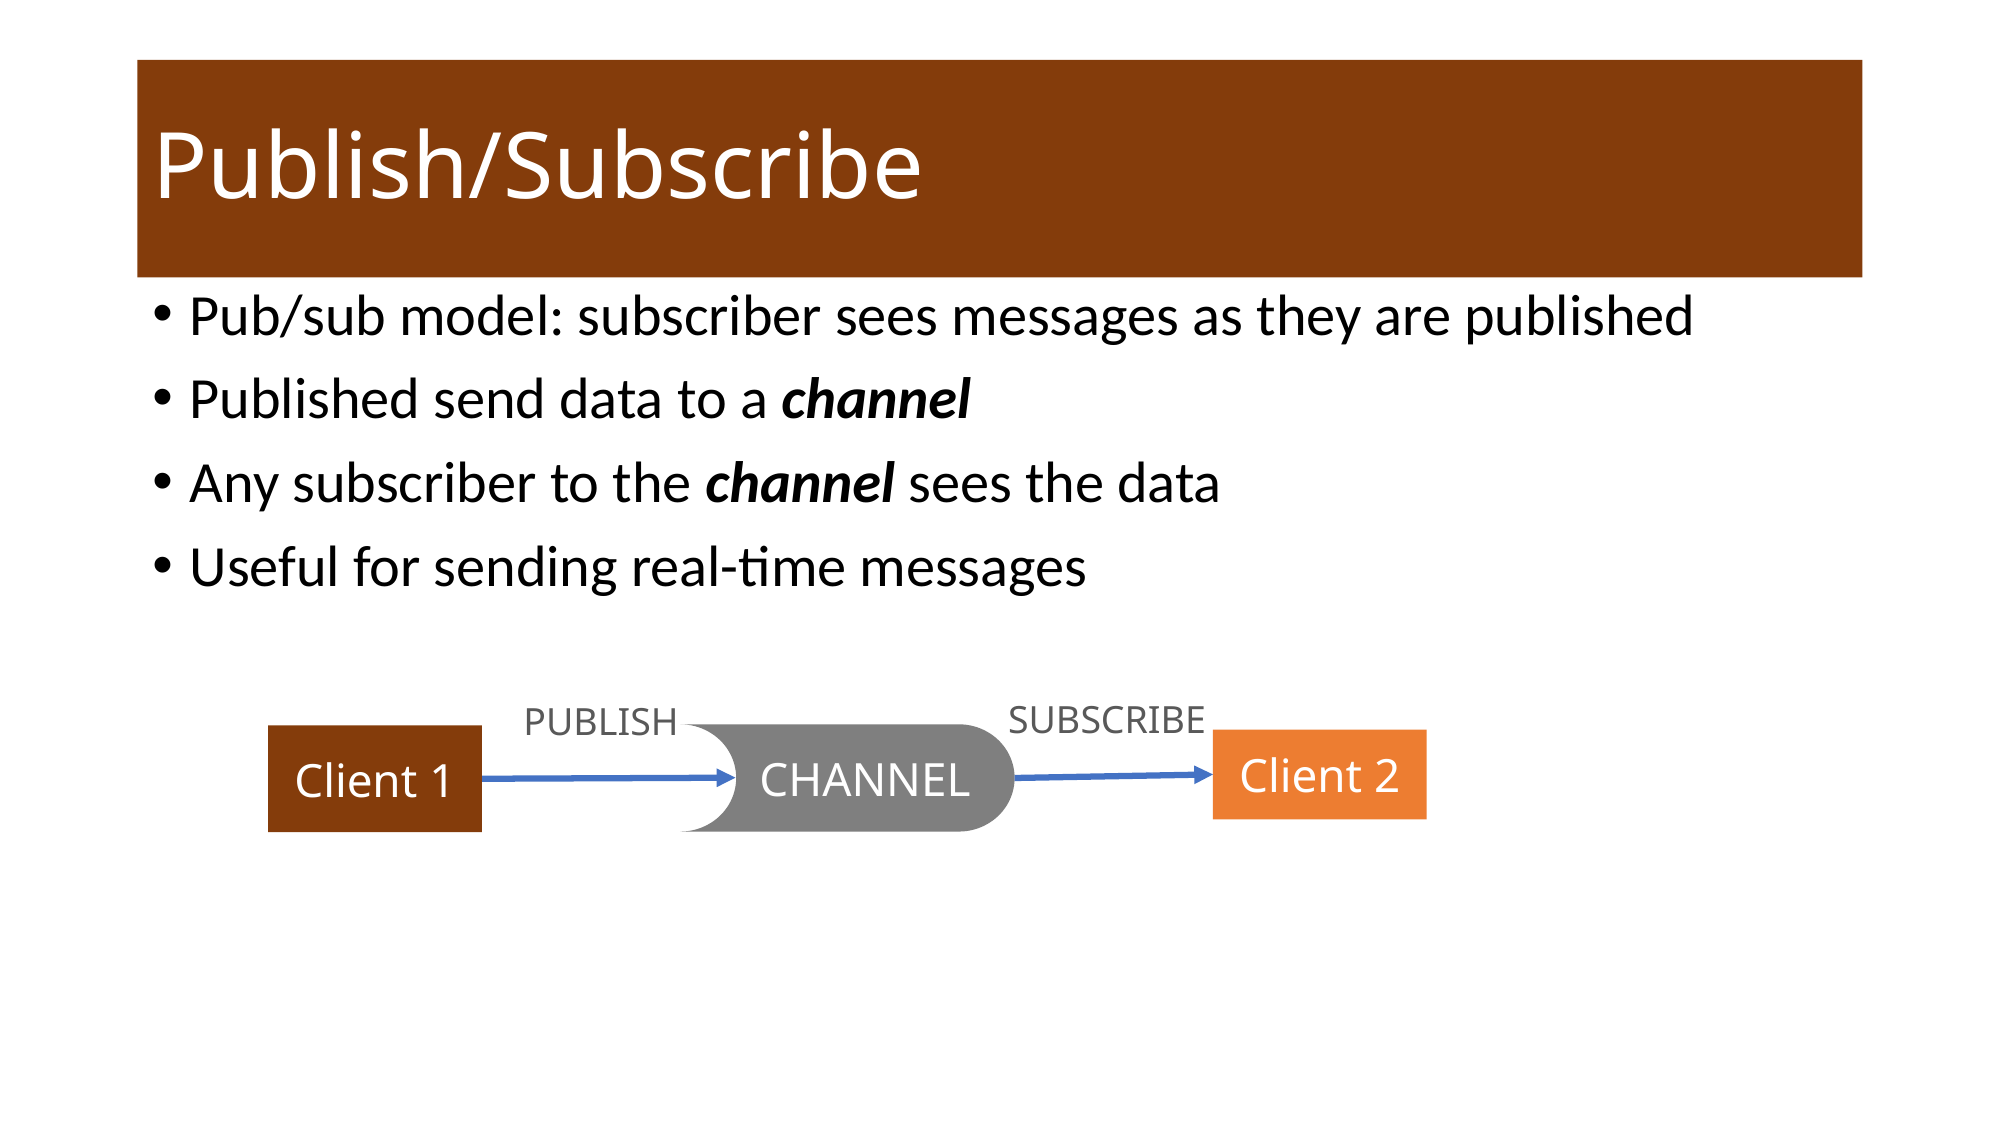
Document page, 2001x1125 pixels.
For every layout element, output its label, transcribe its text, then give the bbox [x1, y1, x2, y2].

text_box Client 2 [1212, 728, 1428, 820]
text_box SUBSCRIBE [993, 688, 1114, 750]
list Pub/sub model: subscriber sees messages as they are published Published send data to a channel Any subscriber to the channel sees the data Useful for sending real-time messages [134, 274, 1866, 1016]
text_box [680, 723, 1002, 833]
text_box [1014, 774, 1214, 778]
text_box CHANNEL [744, 742, 1006, 814]
text_box [1006, 750, 1016, 809]
text_box Client 1 [267, 724, 483, 833]
text_box PUBLISH [508, 690, 645, 751]
title Publish/Subscribe [134, 57, 1866, 275]
